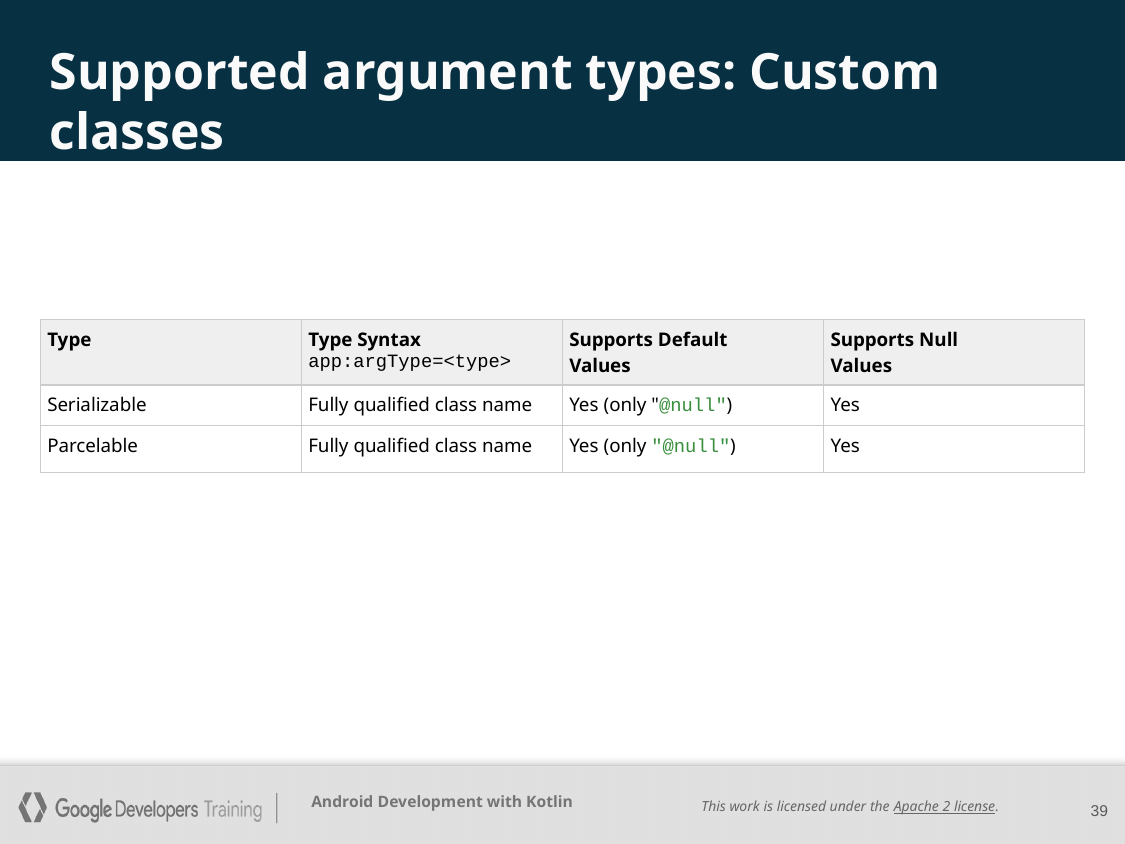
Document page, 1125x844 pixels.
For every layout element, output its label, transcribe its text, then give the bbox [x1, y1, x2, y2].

table_cell Fully qualified class name [302, 426, 562, 472]
table_header Type Syntax app:argType=<type> [302, 320, 562, 384]
table_header Supports Default Values [563, 320, 823, 384]
table_cell Yes (only "@null") [563, 426, 823, 472]
table_cell Yes [824, 386, 1084, 425]
title Supported argument types: Custom classes [38, 28, 1087, 122]
table_header Type [41, 320, 301, 384]
table_cell Yes (only "@null") [563, 386, 823, 425]
picture [0, 161, 1125, 844]
slide_number 39 [1051, 777, 1120, 842]
table_header Supports Null Values [824, 320, 1084, 384]
table_cell Fully qualified class name [302, 386, 562, 425]
table_cell Parcelable [41, 426, 301, 472]
table_cell Serializable [41, 386, 301, 425]
table_cell Yes [824, 426, 1084, 472]
